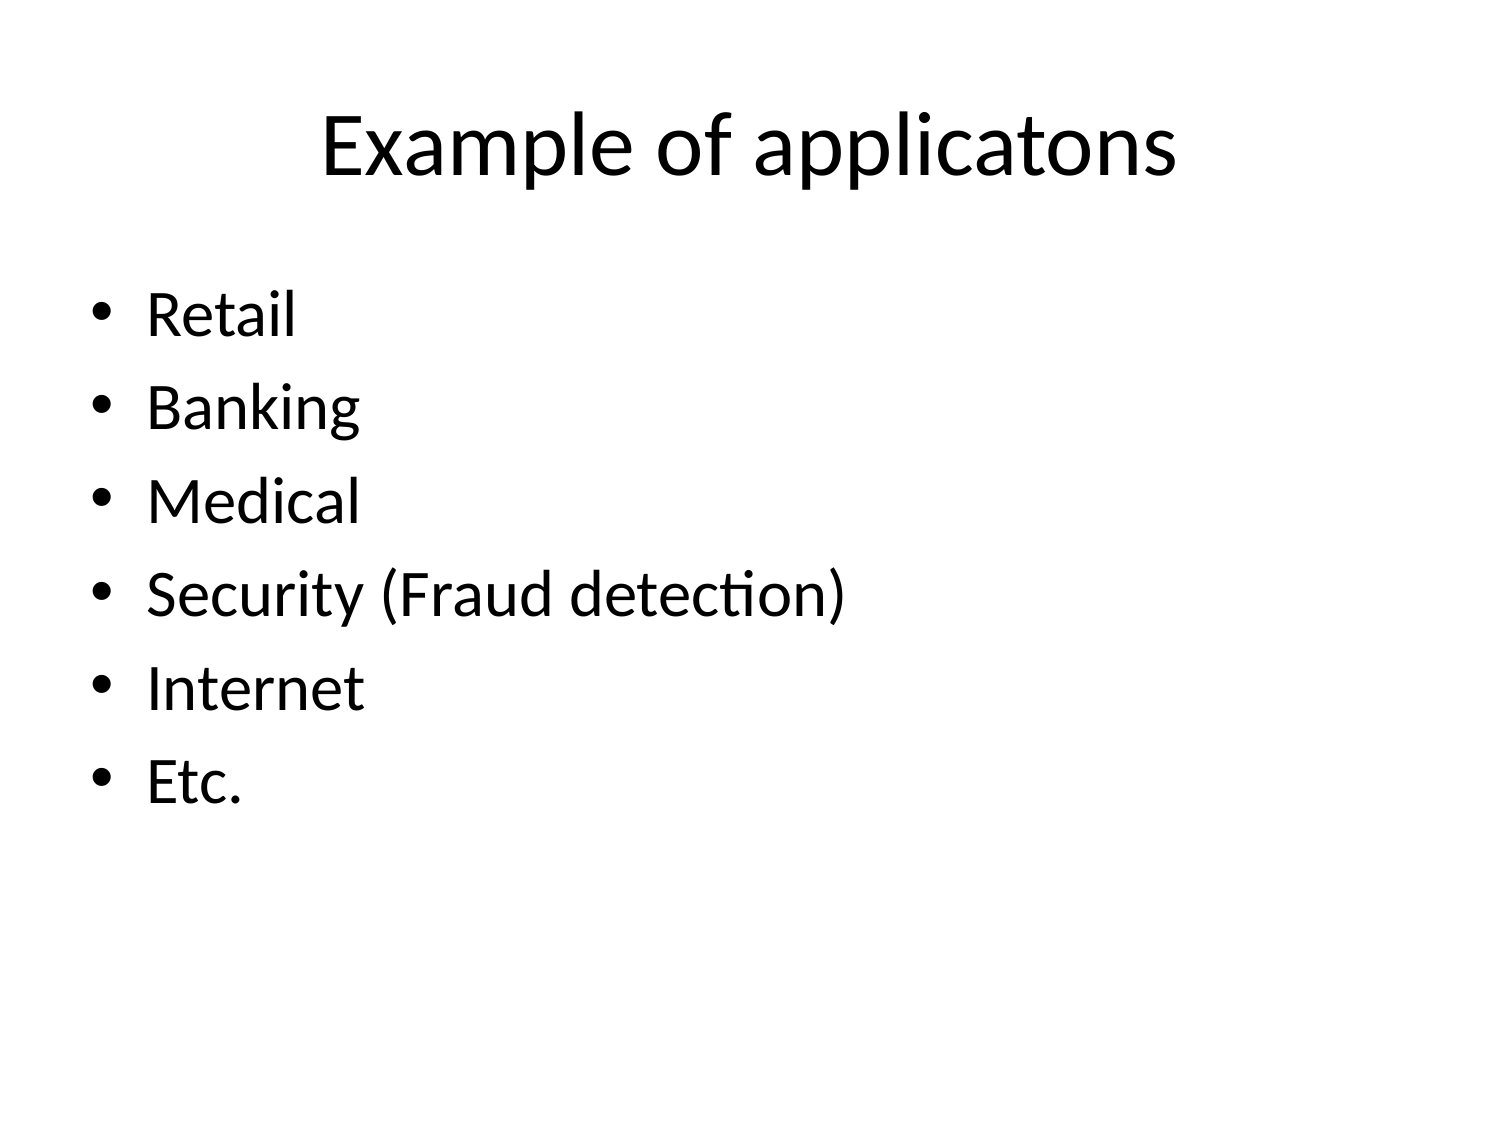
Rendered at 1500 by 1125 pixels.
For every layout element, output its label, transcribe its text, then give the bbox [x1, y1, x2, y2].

title Example of applicatons [75, 45, 1425, 233]
list Retail Banking Medical Security (Fraud detection) Internet Etc. [75, 262, 1425, 1005]
